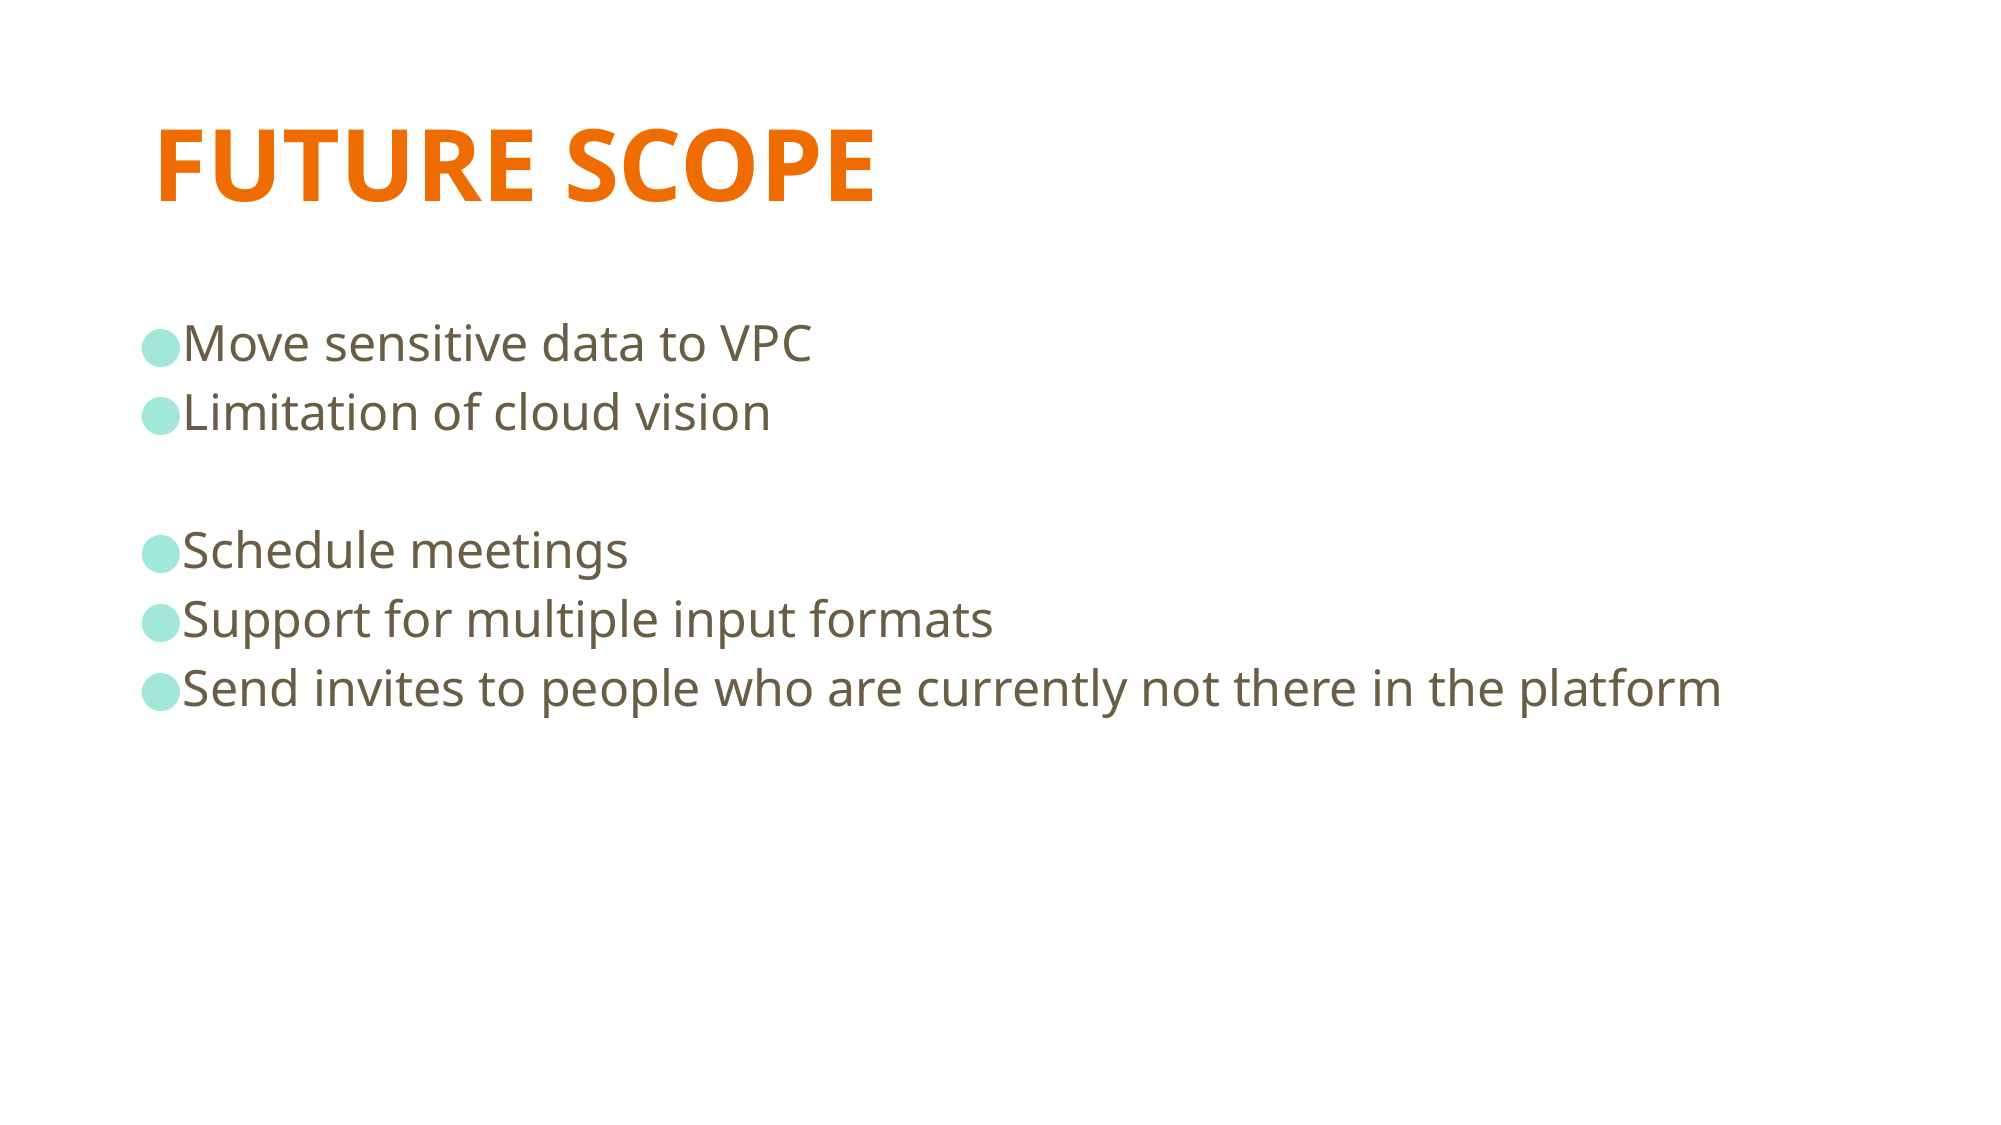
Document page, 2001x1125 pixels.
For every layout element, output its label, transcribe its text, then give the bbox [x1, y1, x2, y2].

title FUTURE SCOPE [137, 59, 1863, 278]
list Move sensitive data to VPC Limitation of cloud vision Schedule meetings Support for multiple input formats Send invites to people who are currently not there in the platform [124, 295, 1850, 1009]
